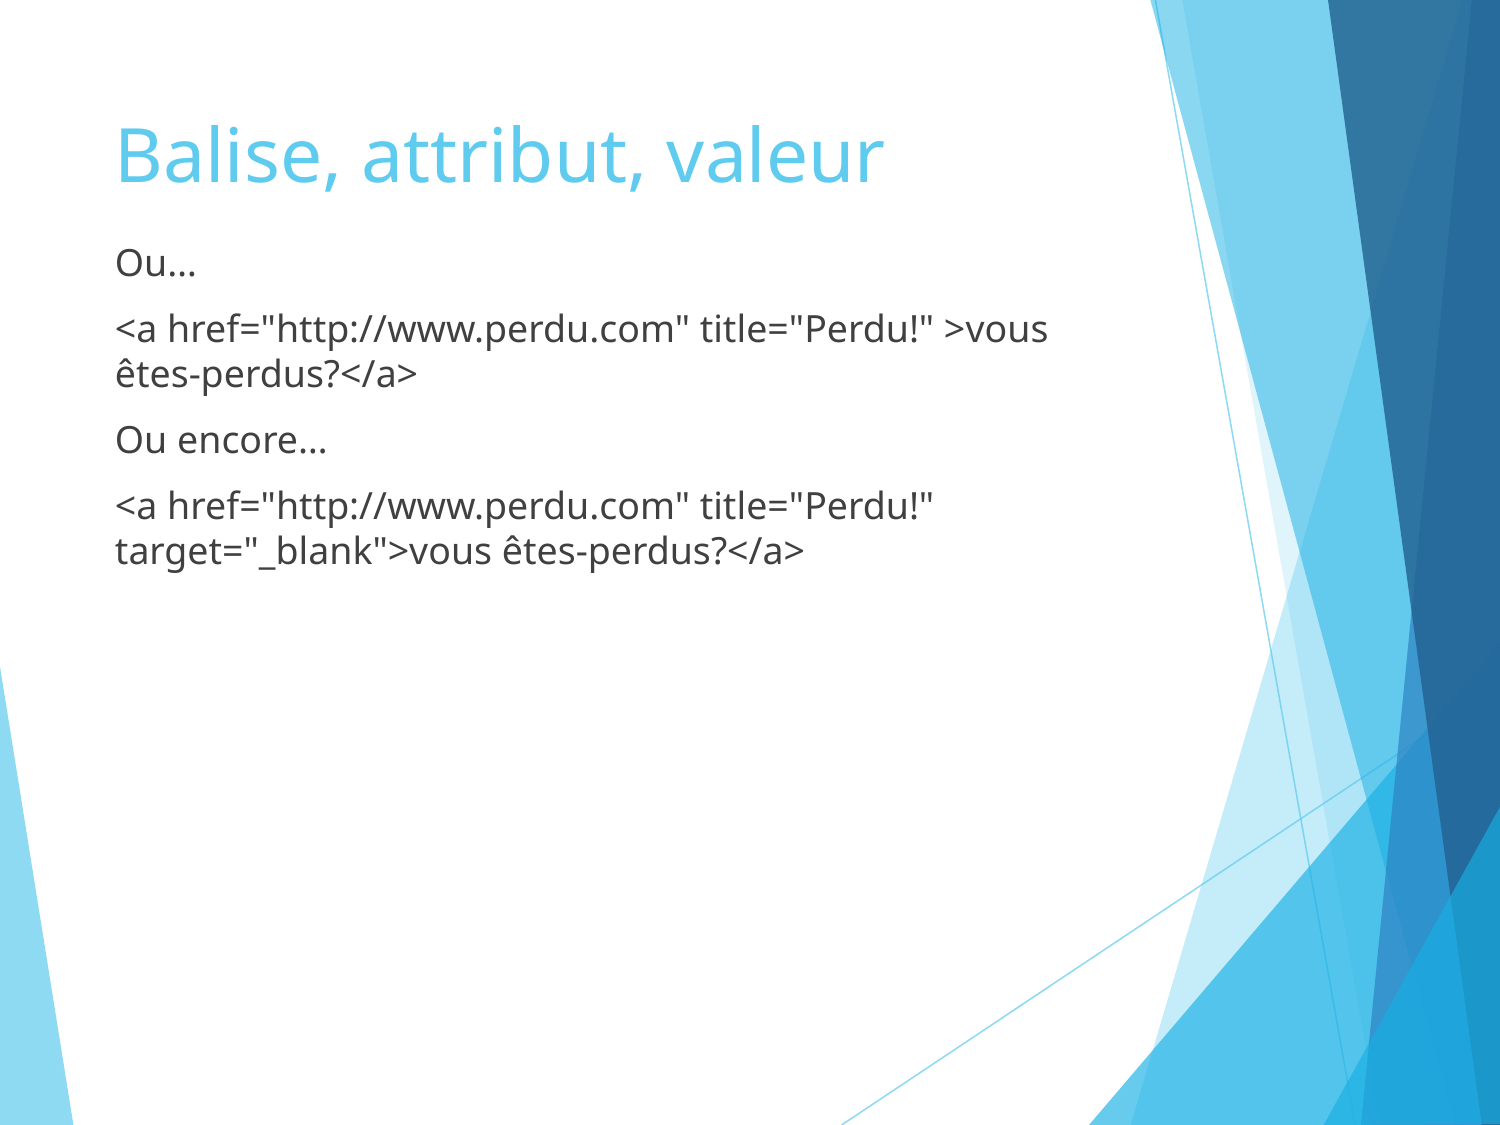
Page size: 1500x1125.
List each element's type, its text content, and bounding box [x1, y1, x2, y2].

title Balise, attribut, valeur [99, 99, 1142, 220]
list Ou… <a href="http://www.perdu.com" title="Perdu!" >vous êtes-perdus?</a> Ou encore… <a href="http://www.perdu.com" title="Perdu!" target="_blank">vous êtes-perdus?</a> [99, 231, 1142, 705]
